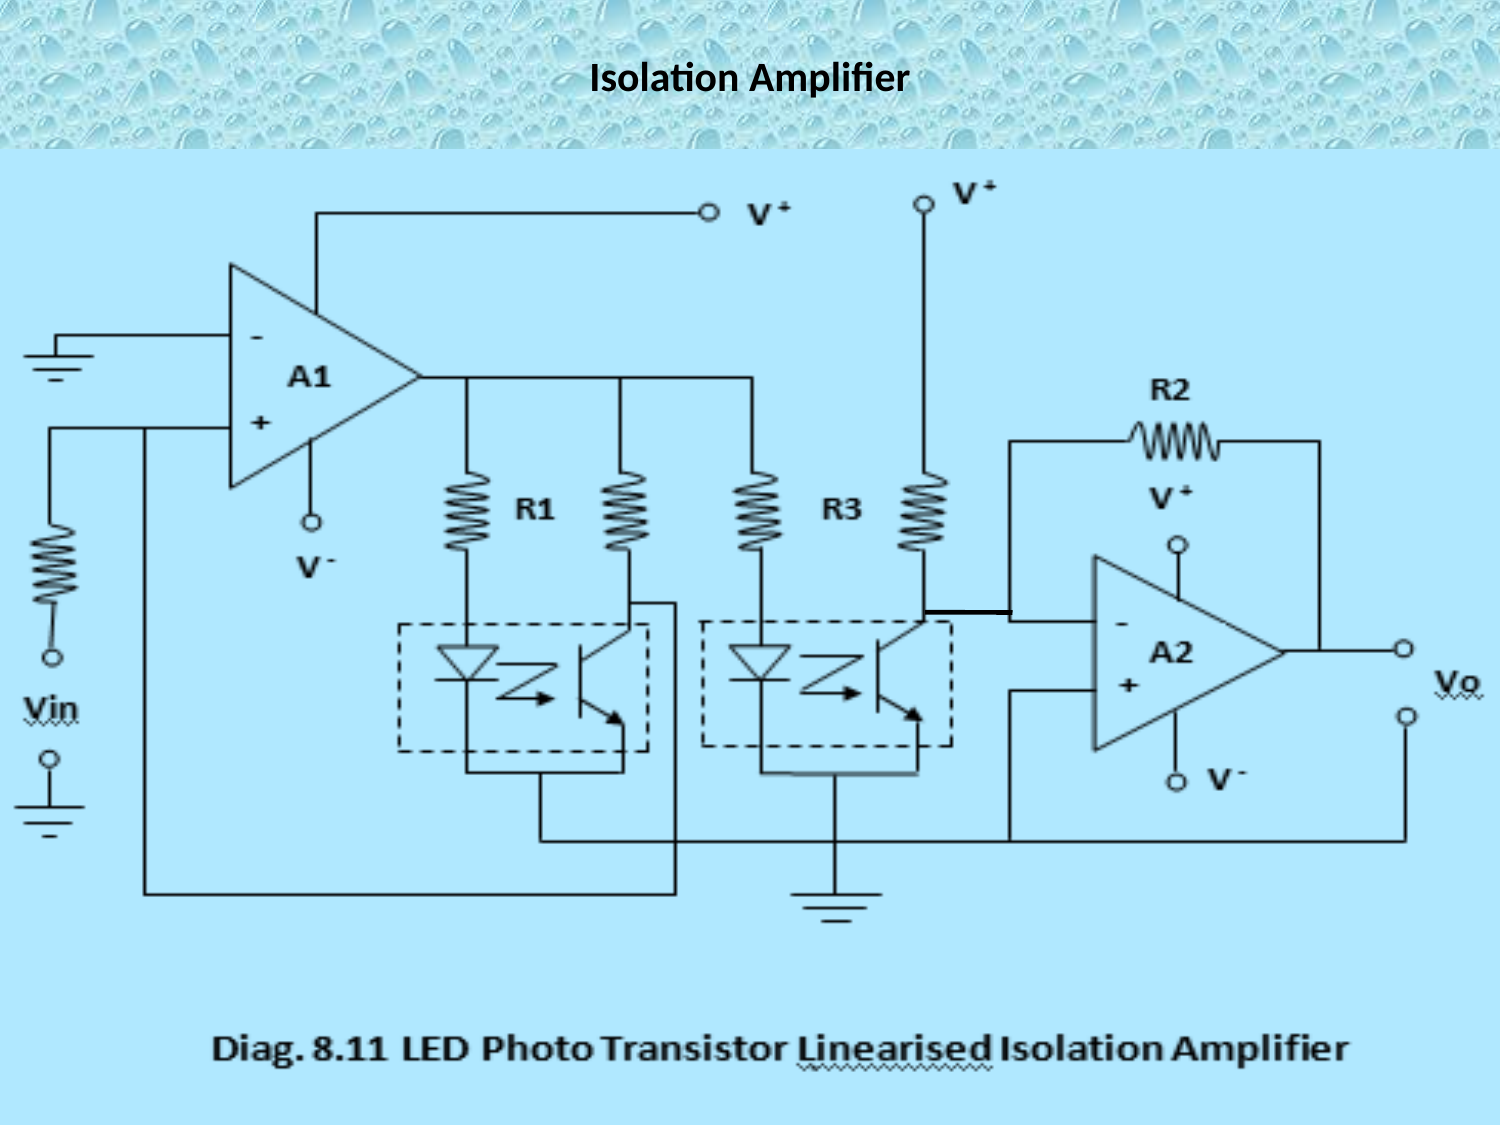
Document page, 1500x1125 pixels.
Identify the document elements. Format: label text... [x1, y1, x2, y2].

title Isolation Amplifier [0, 0, 1500, 149]
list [0, 149, 1500, 1125]
